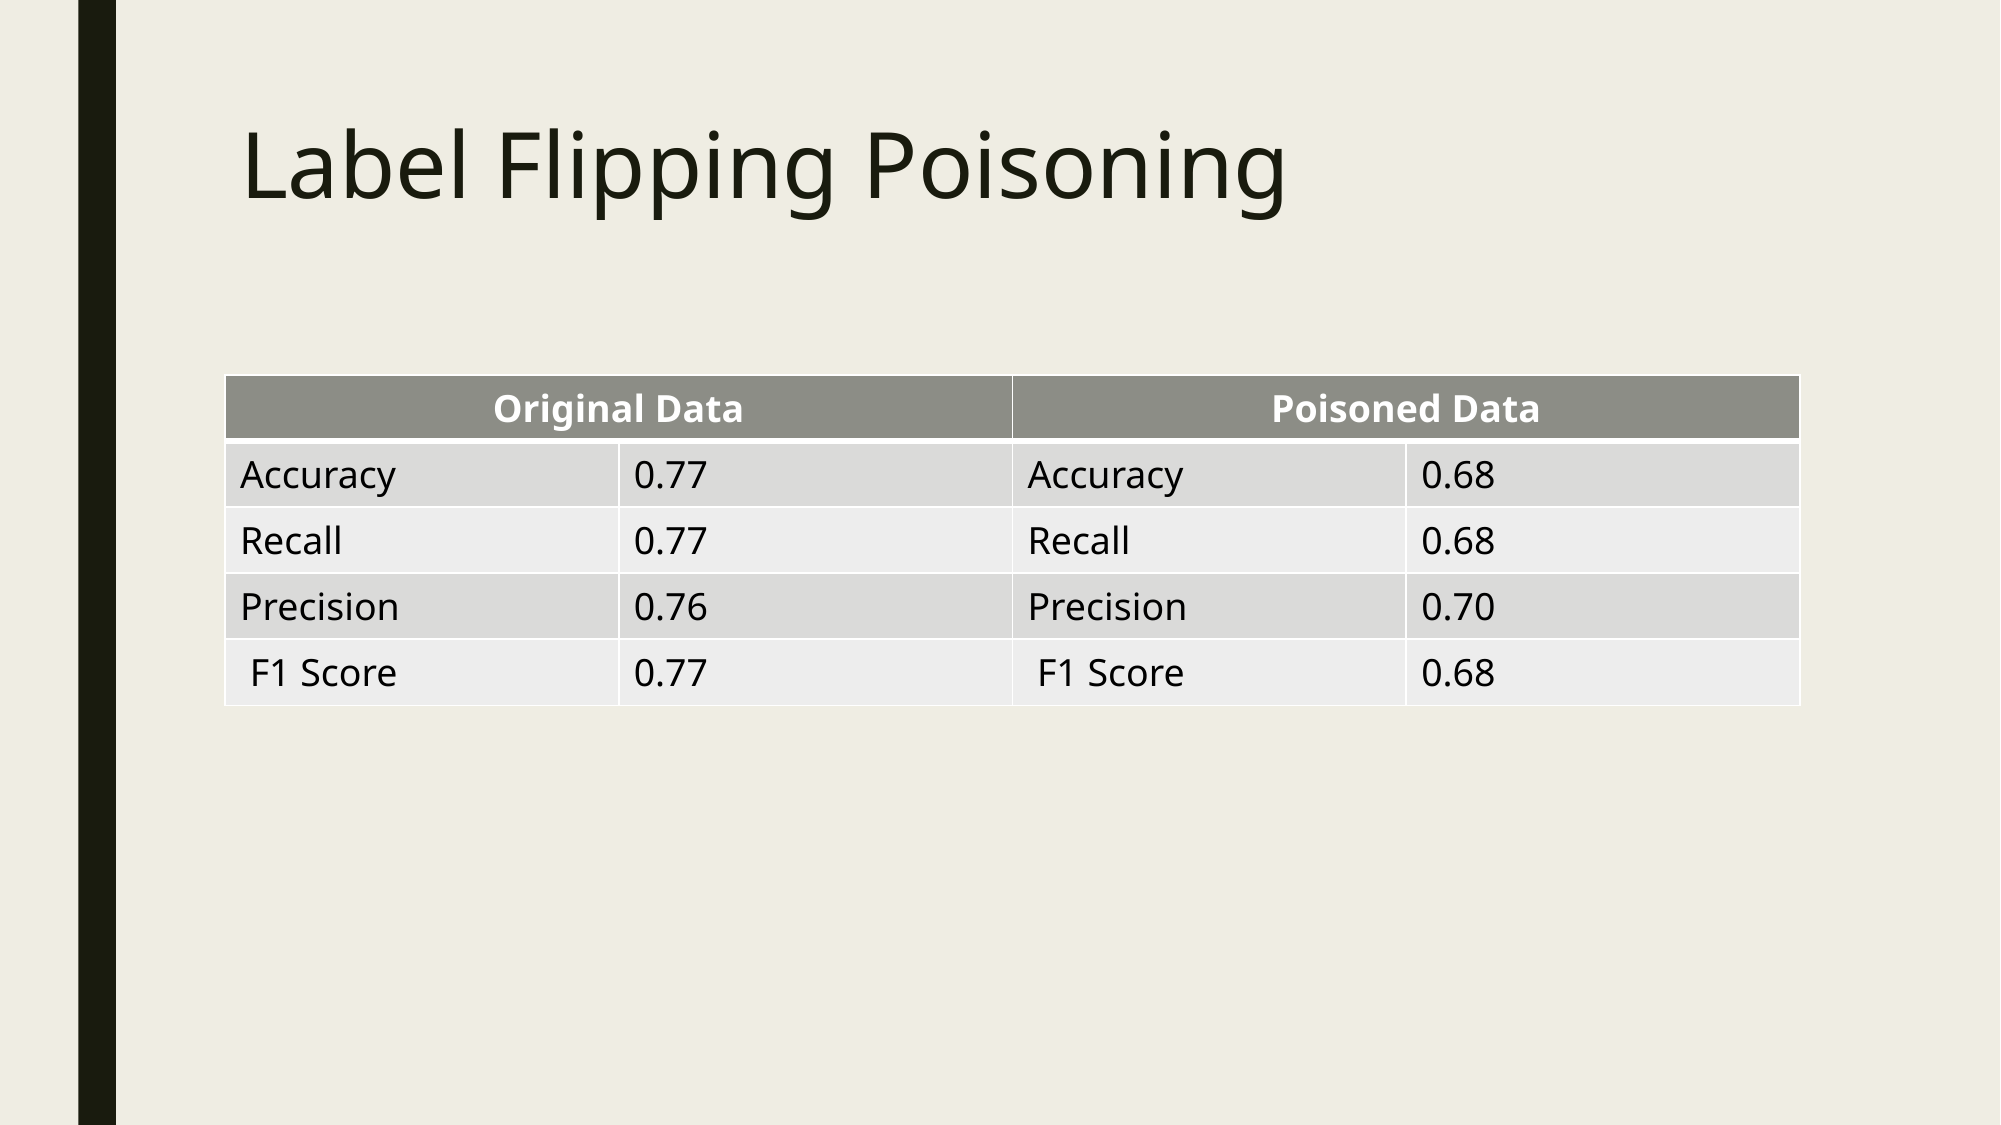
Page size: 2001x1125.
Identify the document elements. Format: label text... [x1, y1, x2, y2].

table_cell 0.77 [620, 508, 1012, 572]
table_cell 0.68 [1407, 444, 1799, 506]
table_header Poisoned Data [1013, 376, 1799, 438]
table_cell Precision [1013, 574, 1405, 638]
table_cell 0.68 [1407, 508, 1799, 572]
table_cell Precision [226, 574, 618, 638]
table_cell 0.77 [620, 640, 1012, 705]
table_cell Accuracy [1013, 444, 1405, 506]
table_cell 0.68 [1407, 640, 1799, 705]
table_cell F1 Score [226, 640, 618, 705]
table_cell Accuracy [226, 444, 618, 506]
table_header Original Data [226, 376, 1012, 438]
table_cell 0.77 [620, 444, 1012, 506]
table_cell F1 Score [1013, 640, 1405, 705]
table_cell 0.76 [620, 574, 1012, 638]
table_cell 0.70 [1407, 574, 1799, 638]
table_cell Recall [1013, 508, 1405, 572]
table_cell Recall [226, 508, 618, 572]
title Label Flipping Poisoning [225, 112, 1800, 357]
